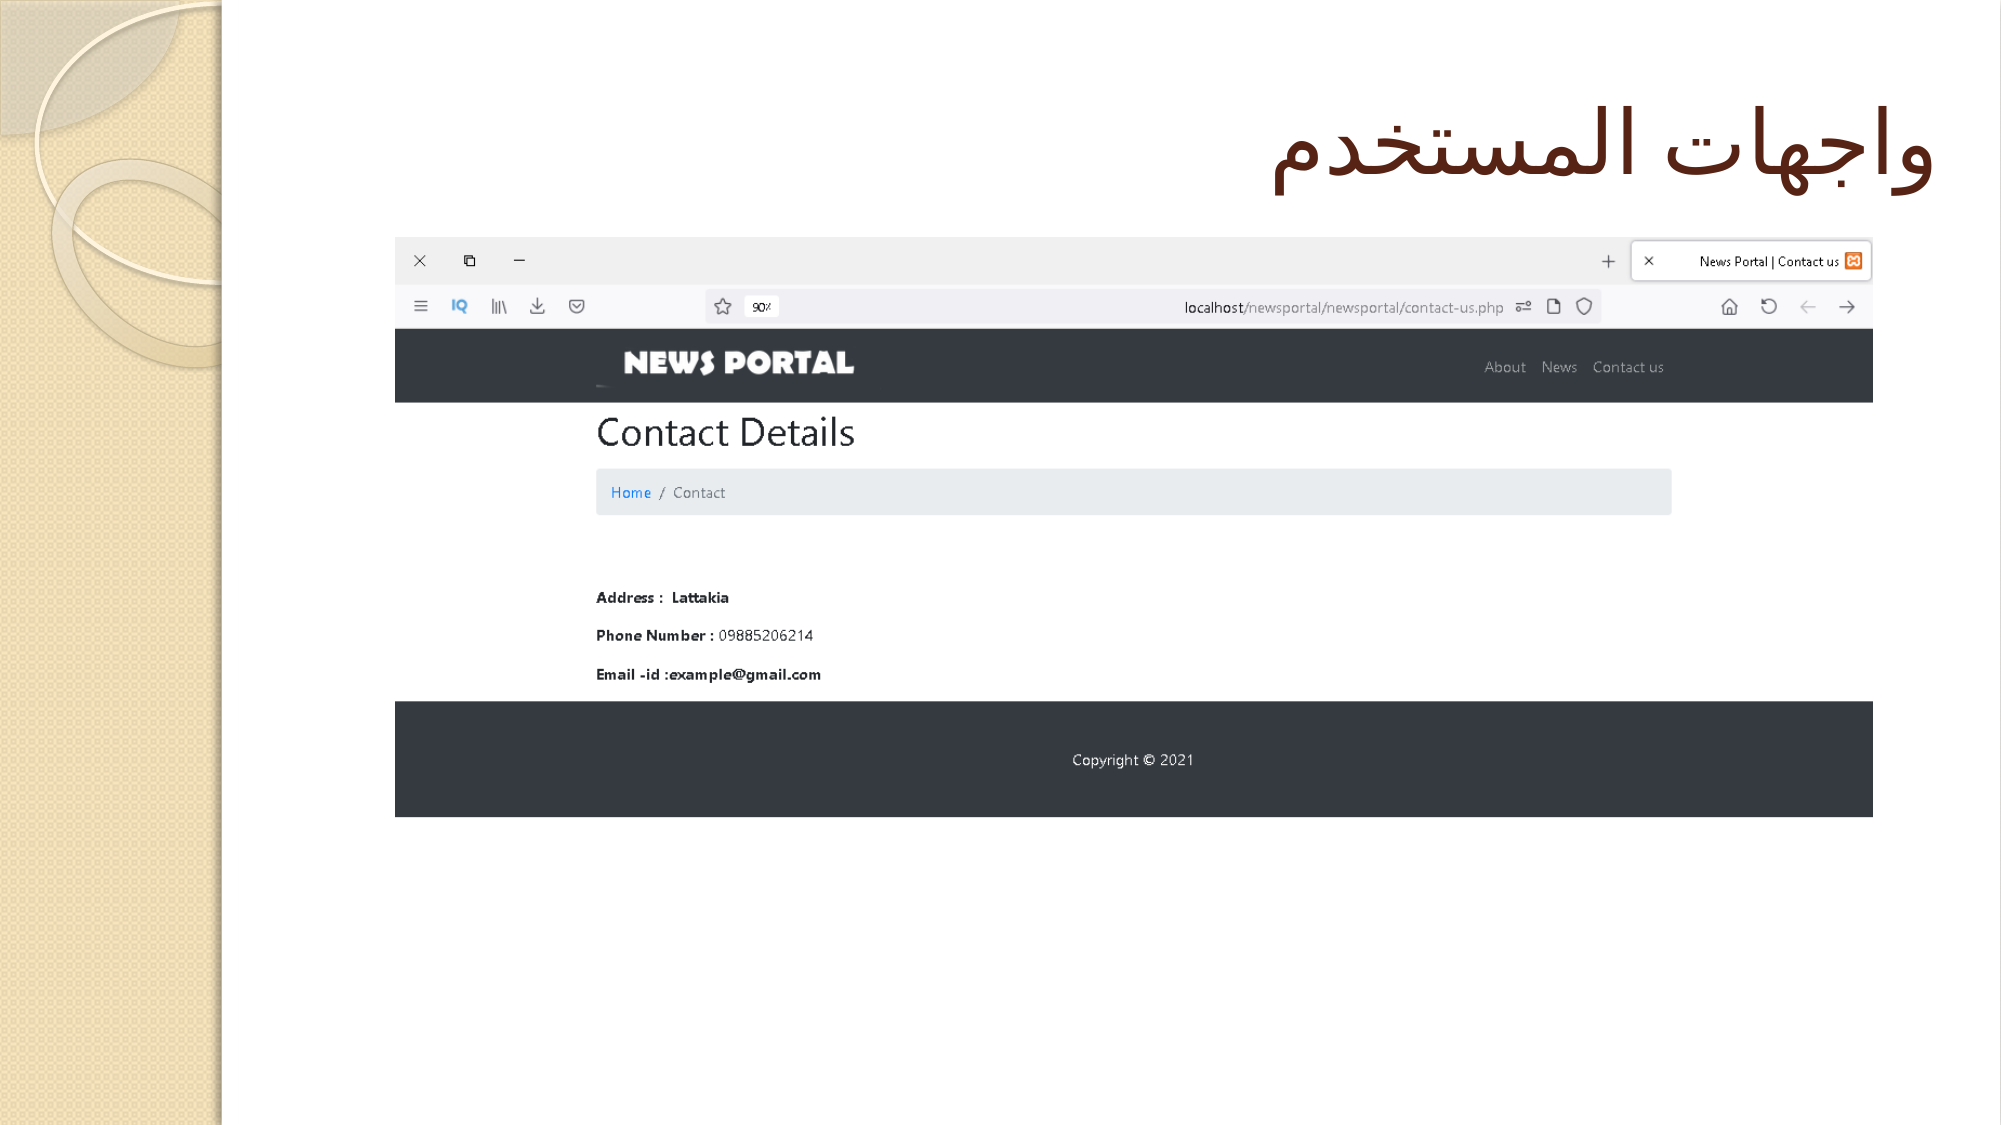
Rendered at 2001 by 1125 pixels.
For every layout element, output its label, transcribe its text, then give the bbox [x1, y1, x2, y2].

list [394, 237, 1873, 1026]
title واجهات المستخدم [313, 45, 1954, 233]
